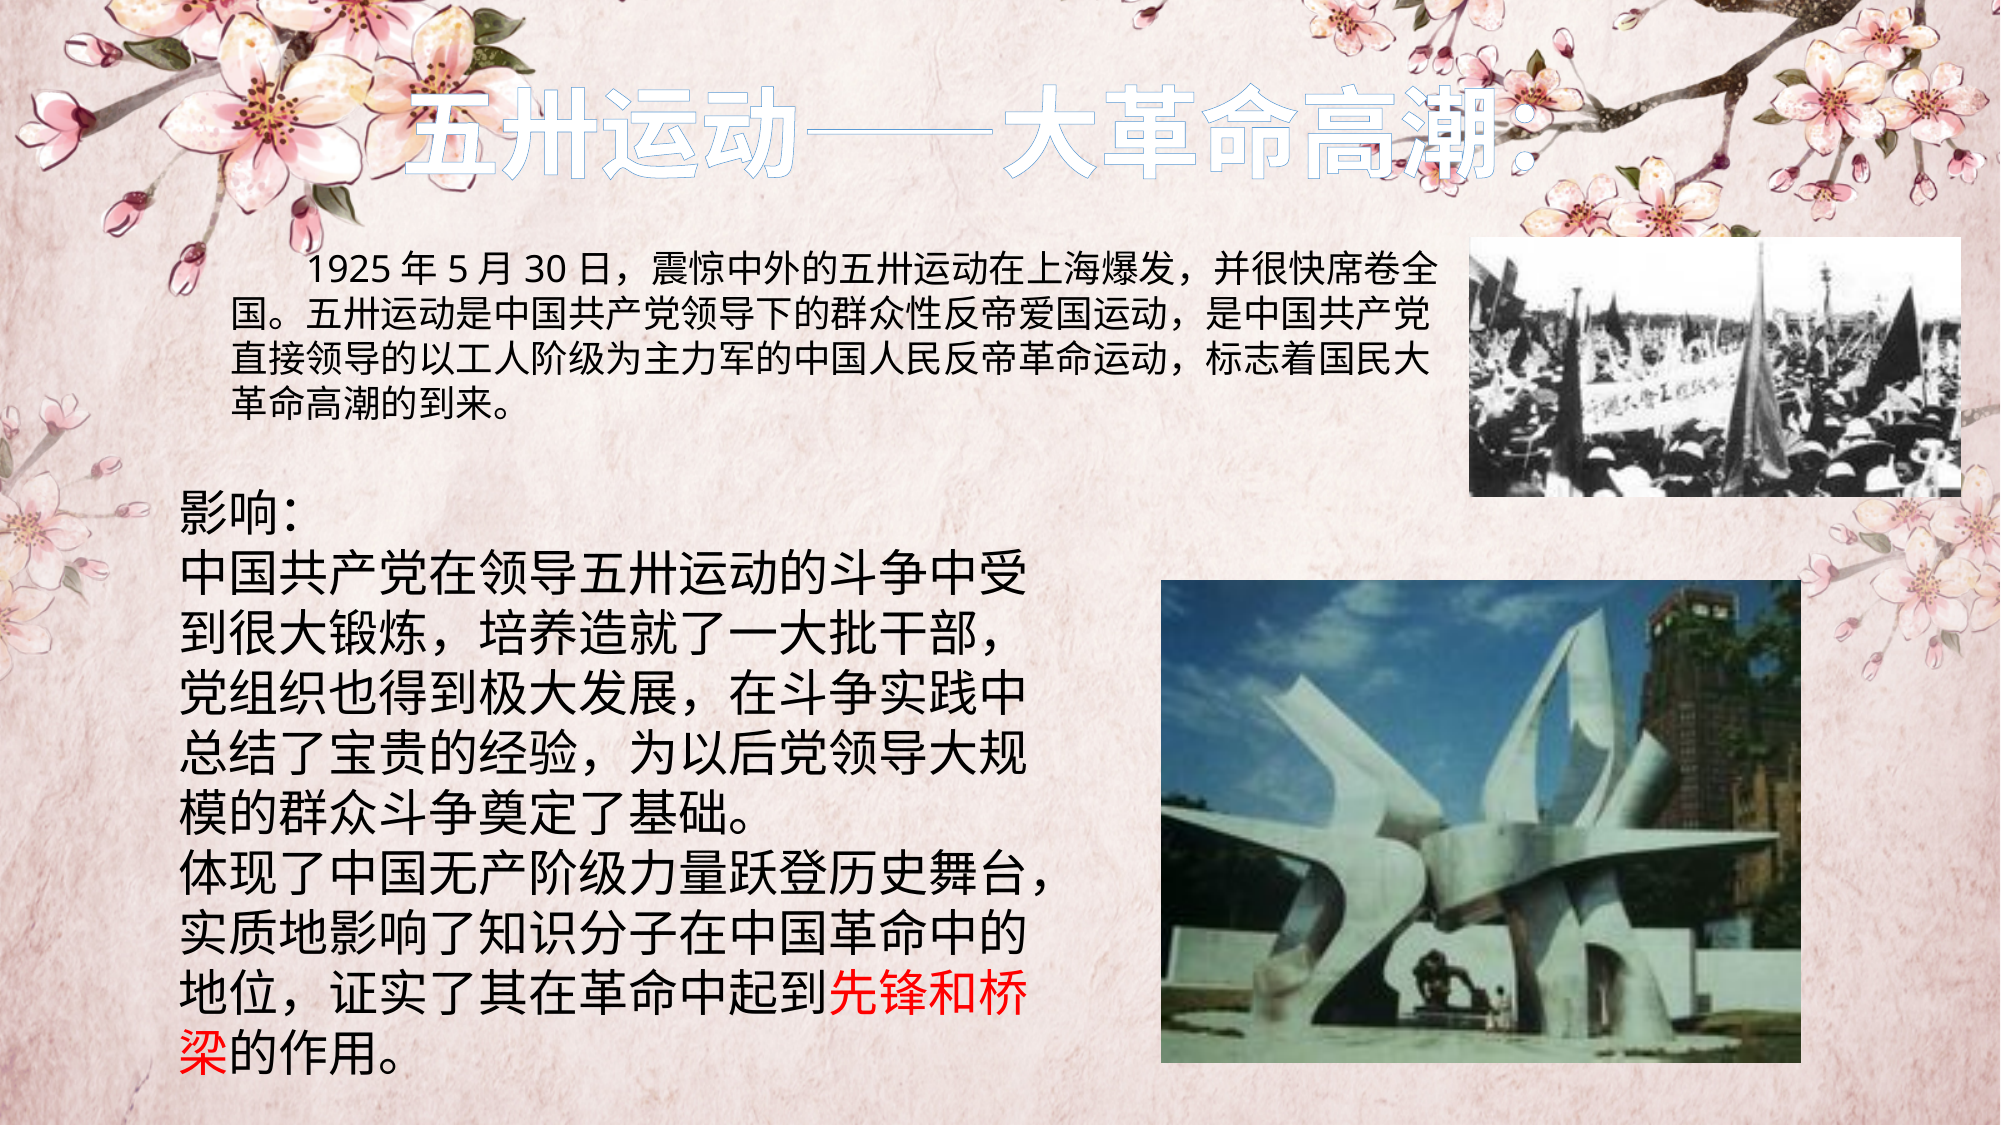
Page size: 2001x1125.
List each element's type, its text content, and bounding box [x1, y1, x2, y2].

text_box 五卅运动——大革命高潮： [385, 62, 1615, 198]
picture [0, 0, 2001, 1125]
text_box 1925年5月30日，震惊中外的五卅运动在上海爆发，并很快席卷全国。五卅运动是中国共产党领导下的群众性反帝爱国运动，是中国共产党直接领导的以工人阶级为主力军的中国人民反帝革命运动，标志着国民大革命高潮的到来。 [216, 237, 1469, 433]
text_box 影响： 中国共产党在领导五卅运动的斗争中受到很大锻炼，培养造就了一大批干部，党组织也得到极大发展，在斗争实践中总结了宝贵的经验，为以后党领导大规模的群众斗争奠定了基础。 体现了中国无产阶级力量跃登历史舞台，实质地影响了知识分子在中国革命中的地位，证实了其在革命中起到先锋和桥梁的作用。 [163, 473, 1092, 1089]
